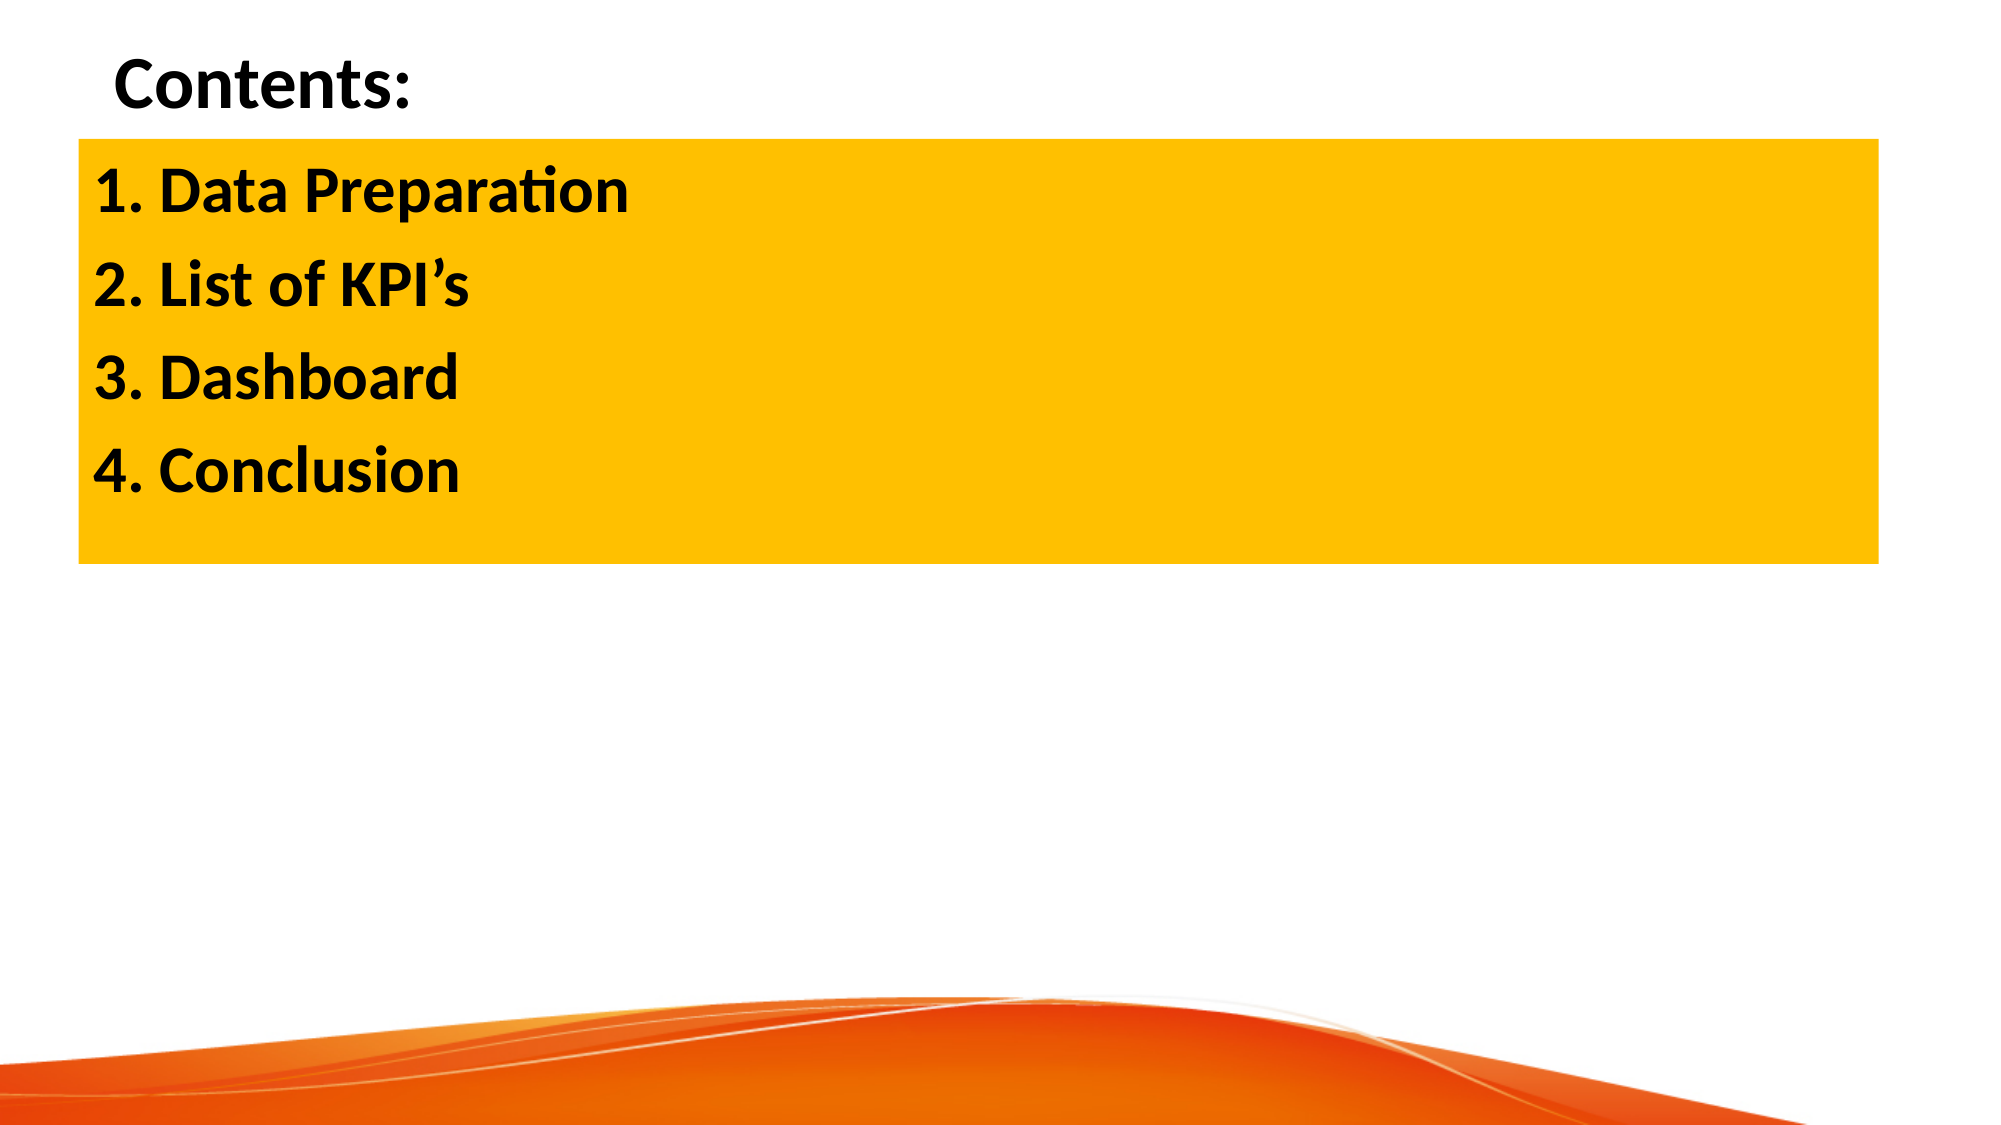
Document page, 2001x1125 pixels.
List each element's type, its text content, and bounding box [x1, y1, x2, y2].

picture [0, 0, 2000, 1125]
title Contents: [99, 30, 1901, 127]
list 1. Data Preparation 2. List of KPI’s 3. Dashboard 4. Conclusion [78, 138, 1879, 565]
